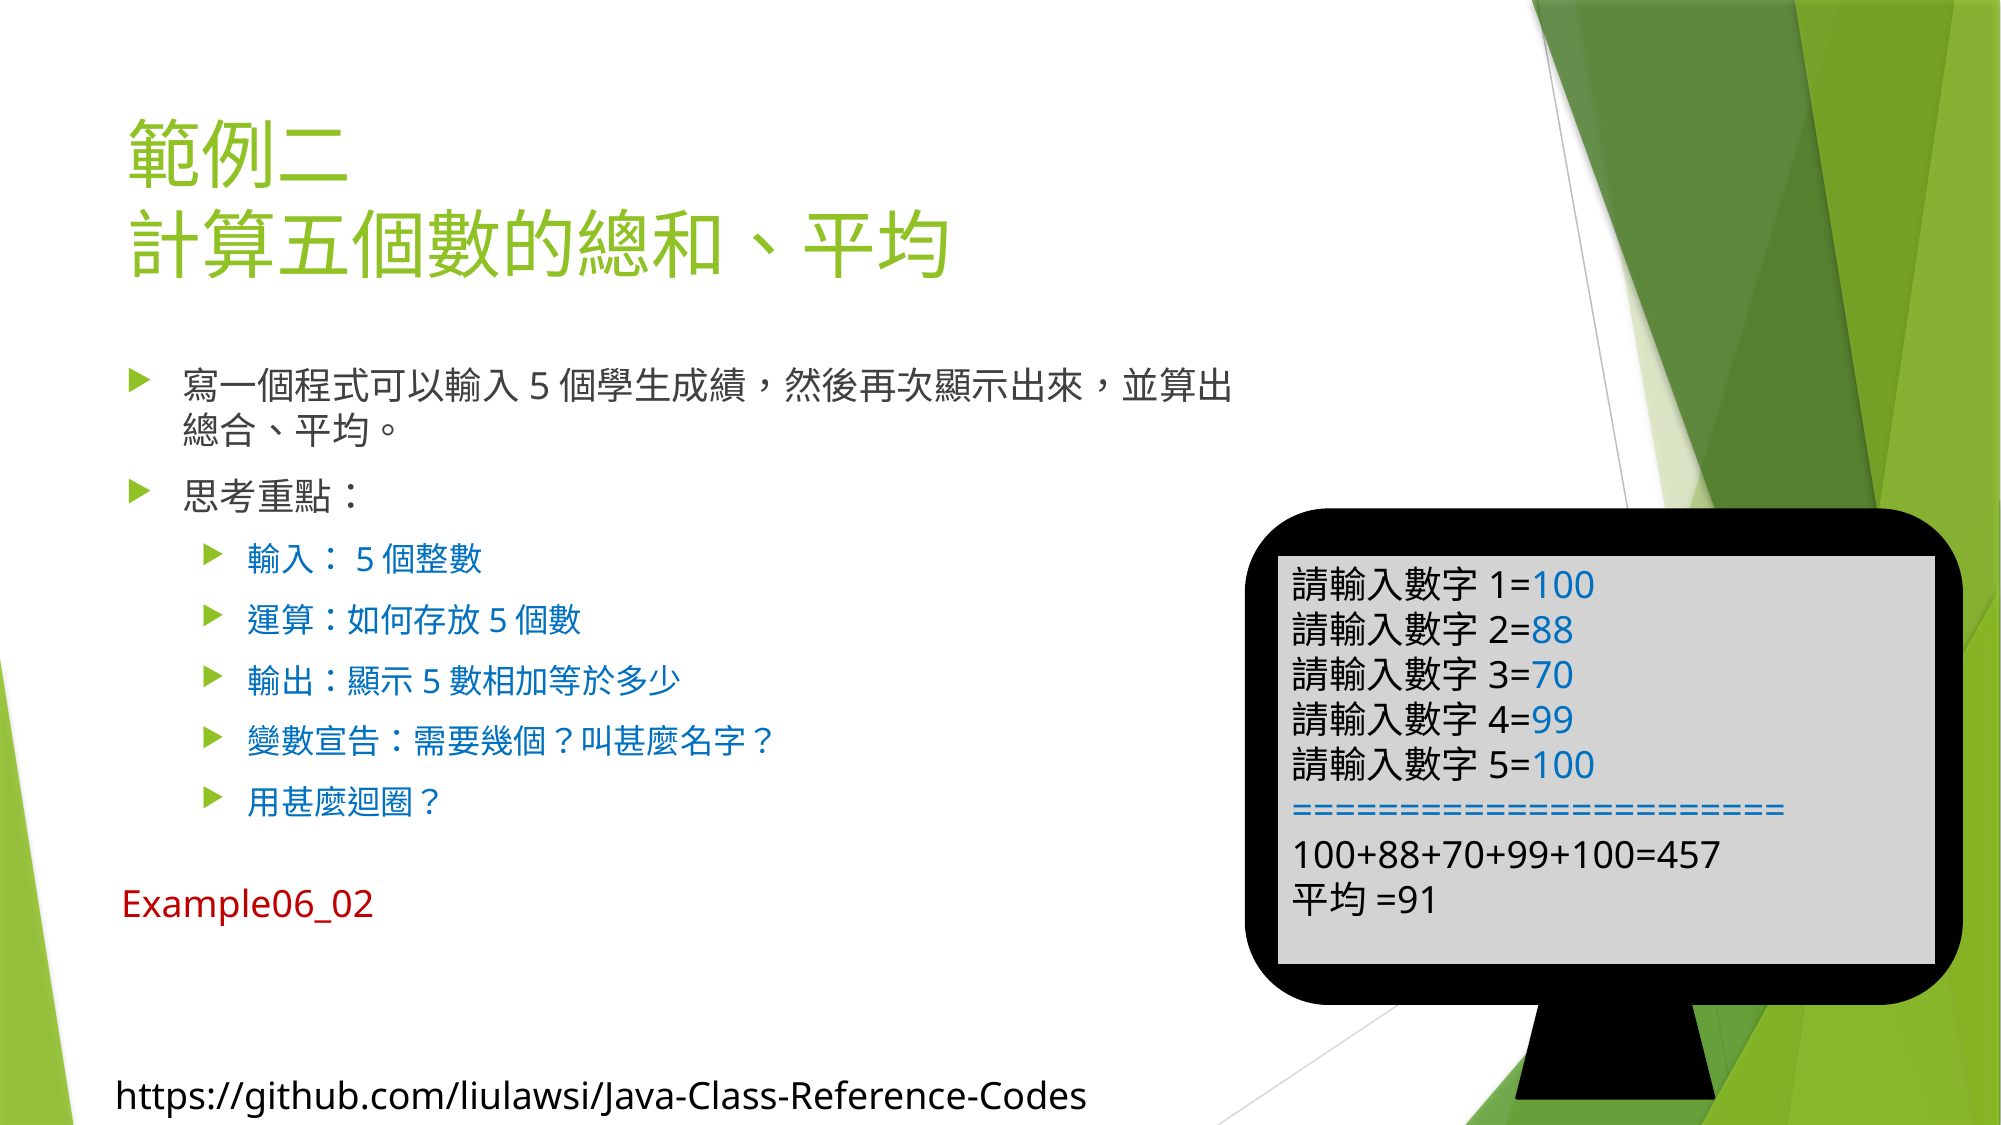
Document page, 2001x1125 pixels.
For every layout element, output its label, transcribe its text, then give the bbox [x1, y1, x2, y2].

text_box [1245, 509, 1962, 1099]
text_box Example06_02 [106, 873, 390, 933]
title 範例二 計算五個數的總和、平均 [111, 99, 1522, 317]
list 寫一個程式可以輸入5個學生成績，然後再次顯示出來，並算出總合、平均。 思考重點： 輸入：5個整數 運算：如何存放5個數 輸出：顯示5數相加等於多少 變數宣告：需要幾個？叫甚麼名字？ 用甚麼迴圈？ [111, 354, 1270, 992]
